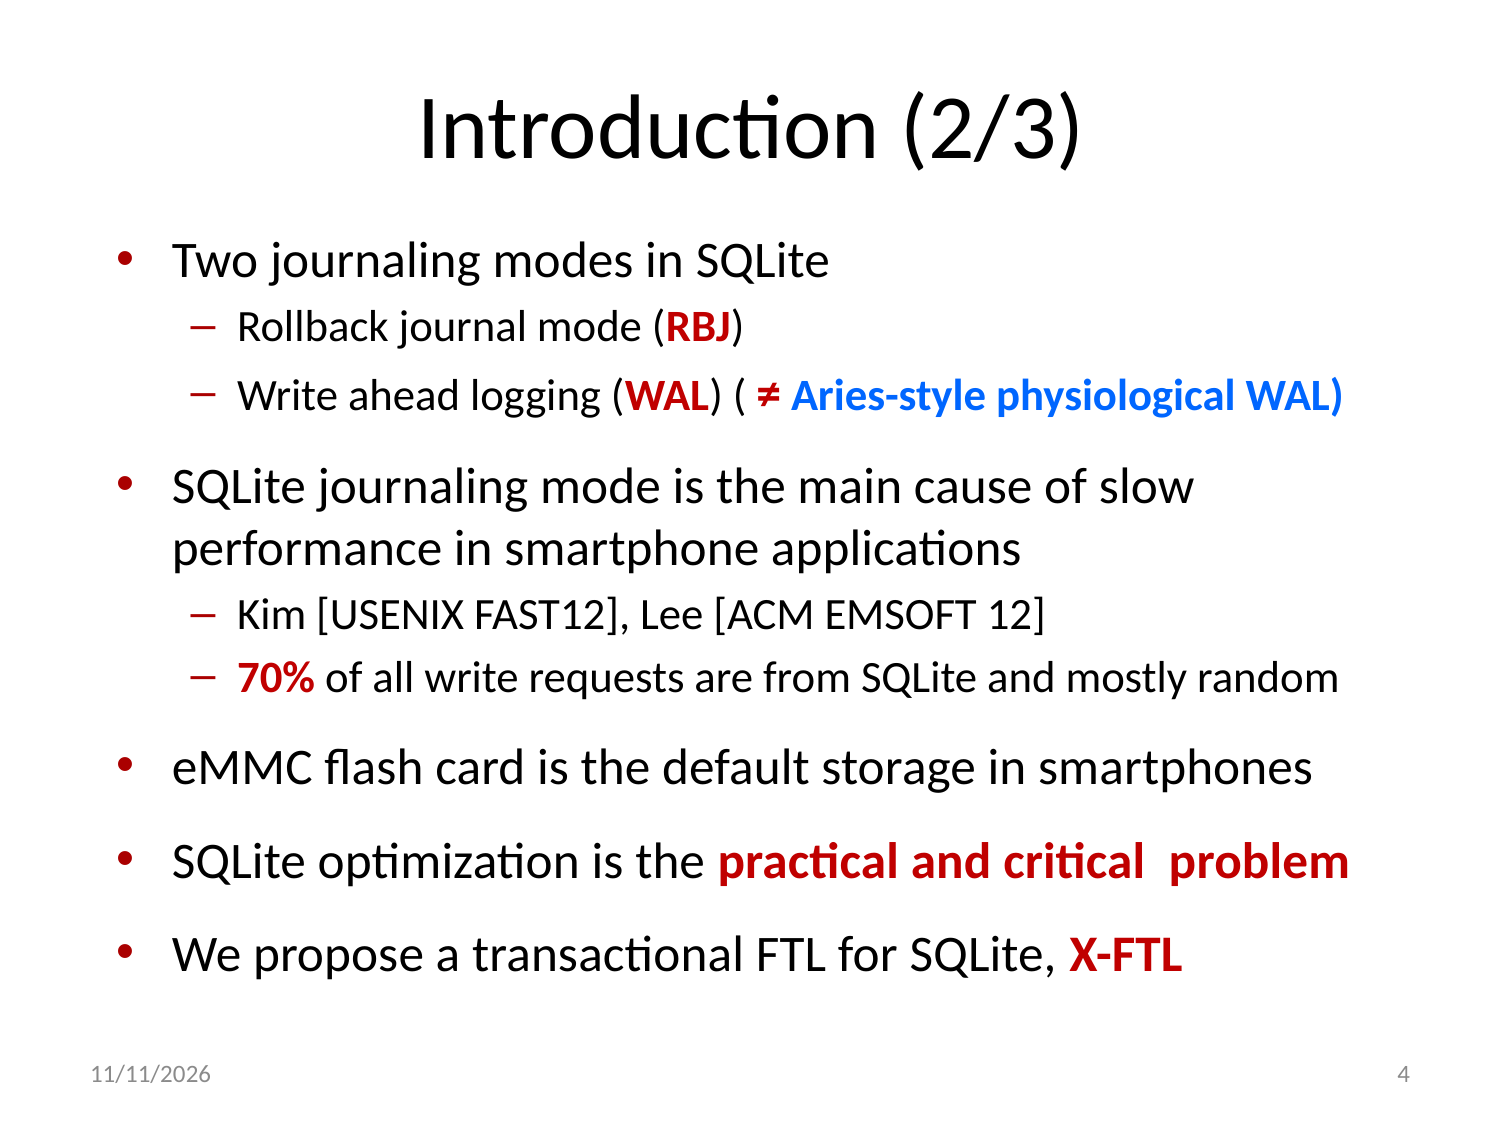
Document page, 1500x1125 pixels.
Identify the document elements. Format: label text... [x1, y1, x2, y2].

list Two journaling modes in SQLite Rollback journal mode (RBJ) Write ahead logging (WAL) ( ≠ Aries-style physiological WAL) SQLite journaling mode is the main cause of slow performance in smartphone applications Kim [USENIX FAST12], Lee [ACM EMSOFT 12] 70% of all write requests are from SQLite and mostly random eMMC flash card is the default storage in smartphones SQLite optimization is the practical and critical problem We propose a transactional FTL for SQLite, X-FTL [101, 218, 1402, 1005]
slide_number 4 [1074, 1042, 1425, 1103]
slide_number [75, 1042, 425, 1103]
title Introduction (2/3) [101, 45, 1402, 198]
